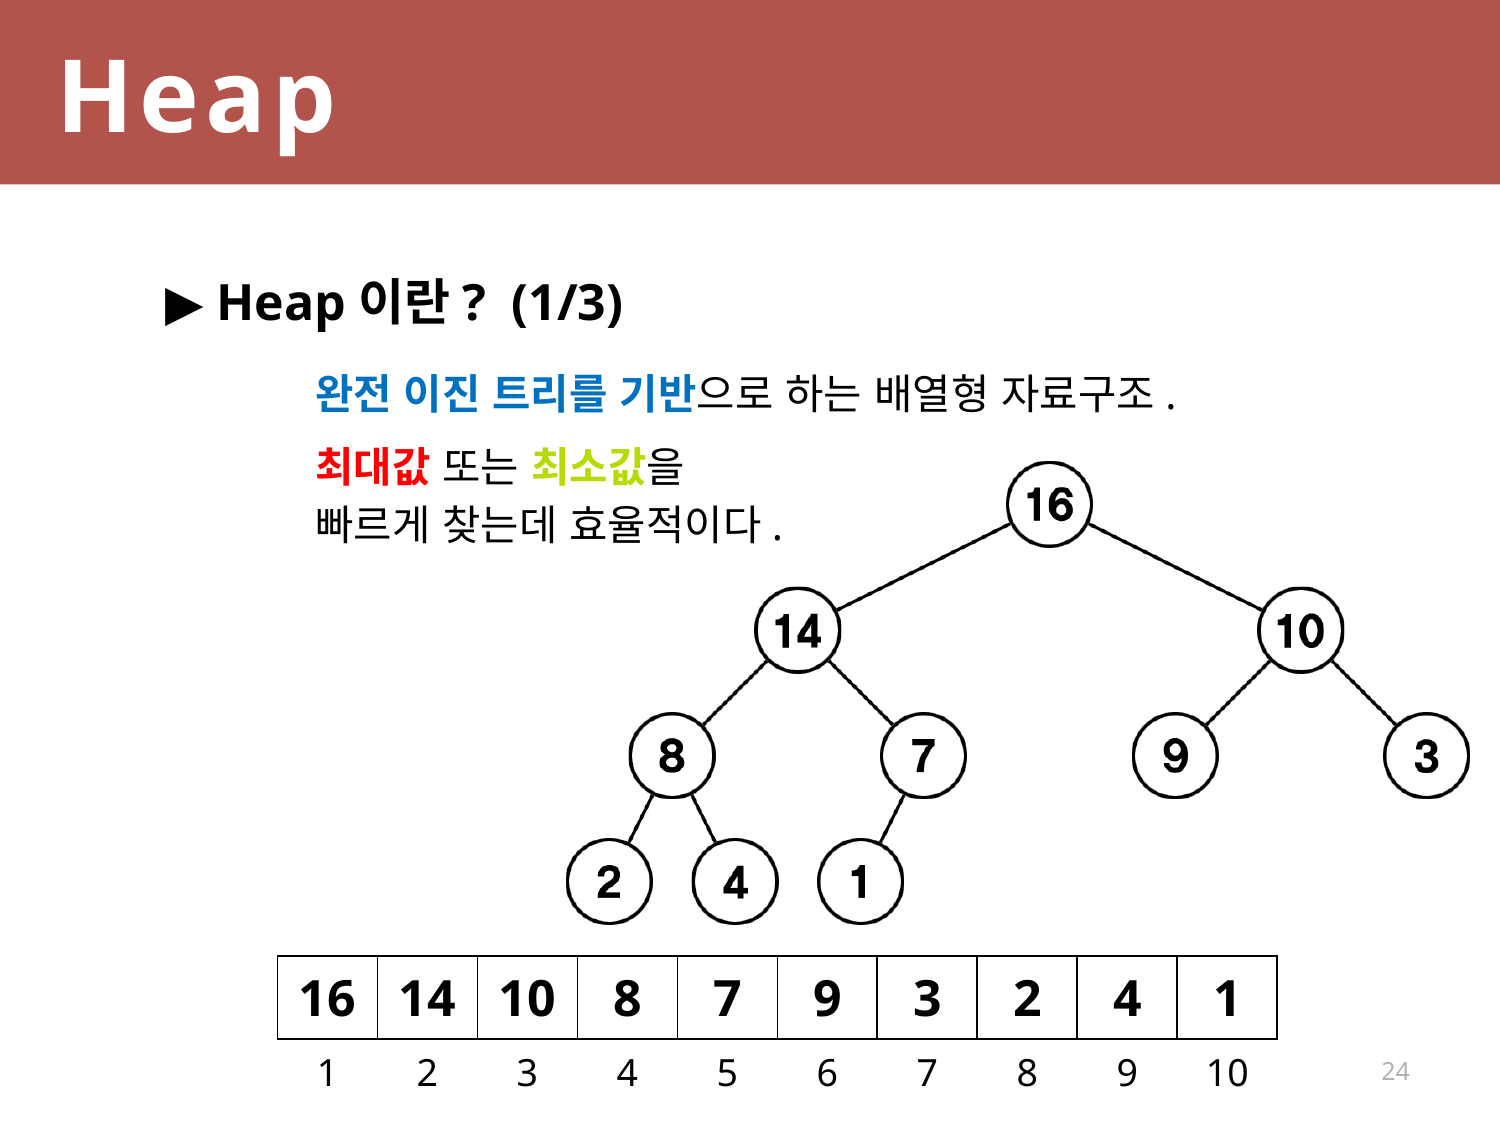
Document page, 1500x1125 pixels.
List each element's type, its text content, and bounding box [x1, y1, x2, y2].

picture [525, 420, 1500, 966]
table_cell 9 [1077, 1040, 1177, 1105]
table_cell 4 [577, 1040, 677, 1105]
table_cell 5 [677, 1040, 777, 1105]
text_box Heap [41, 0, 1459, 185]
table_header 16 [278, 957, 377, 1038]
table_header 3 [878, 974, 976, 1038]
table_cell 2 [377, 1040, 477, 1105]
table_header 7 [678, 974, 777, 1038]
table_header 9 [778, 974, 876, 1038]
table_header 10 [478, 957, 577, 1038]
table_cell 6 [777, 1040, 877, 1105]
slide_number 24 [1277, 1042, 1425, 1103]
text_box ▶ Heap이란? (1/3) 완전 이진 트리를 기반으로 하는 배열형 자료구조. 최대값 또는 최소값을 빠르게 찾는데 효율적이다. [74, 262, 1425, 1005]
table_header 2 [978, 974, 1076, 1038]
table_header 8 [578, 974, 677, 1038]
table_cell 1 [278, 1040, 377, 1105]
table_cell 8 [977, 1040, 1077, 1105]
table_cell 3 [477, 1040, 577, 1105]
table_header 14 [378, 957, 477, 1038]
table_cell 10 [1177, 1040, 1277, 1105]
table_header 1 [1178, 974, 1276, 1038]
table_cell 7 [877, 1040, 977, 1105]
table_header 4 [1078, 974, 1176, 1038]
